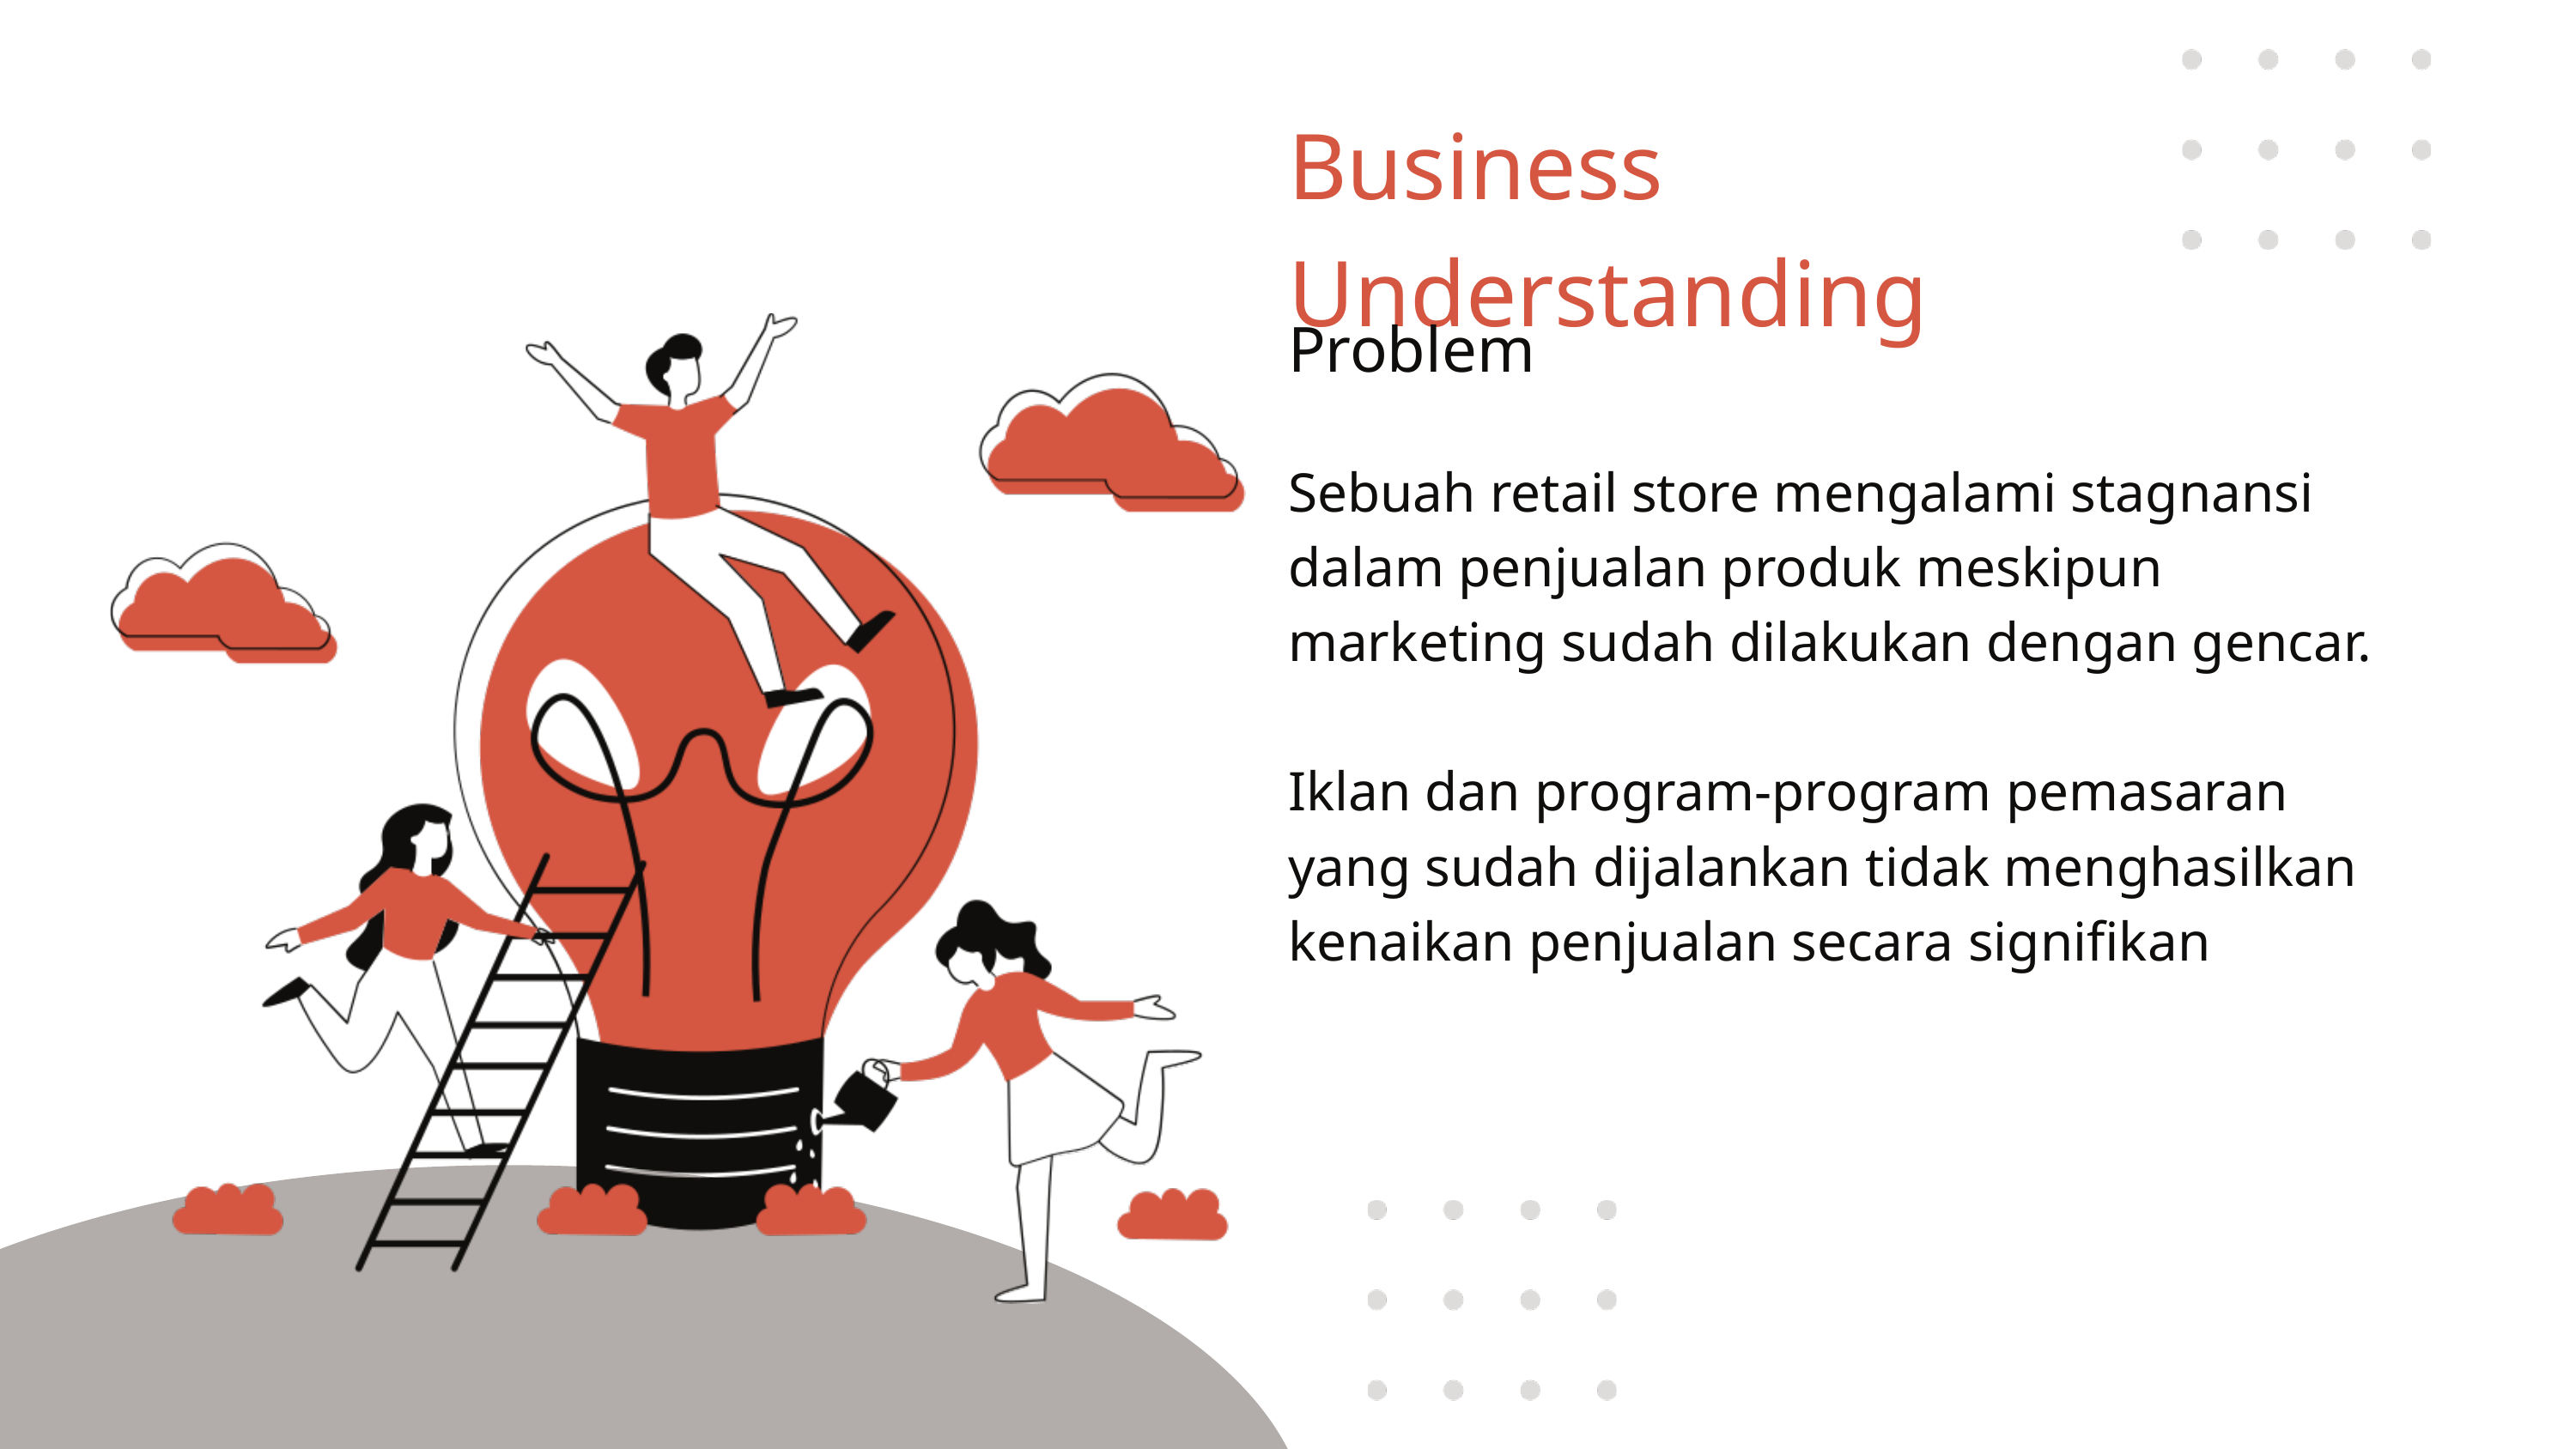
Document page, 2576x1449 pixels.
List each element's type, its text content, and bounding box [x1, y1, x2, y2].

text_box Sebuah retail store mengalami stagnansi dalam penjualan produk meskipun marketing sudah dilakukan dengan gencar. Iklan dan program-program pemasaran yang sudah dijalankan tidak menghasilkan kenaikan penjualan secara signifikan [1288, 385, 2410, 972]
text_box [110, 313, 1246, 1164]
text_box Business Understanding [1287, 91, 2269, 345]
text_box [1367, 1200, 1617, 1449]
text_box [0, 1165, 1310, 1449]
text_box Problem [1288, 297, 2410, 385]
text_box [2182, 0, 2432, 250]
